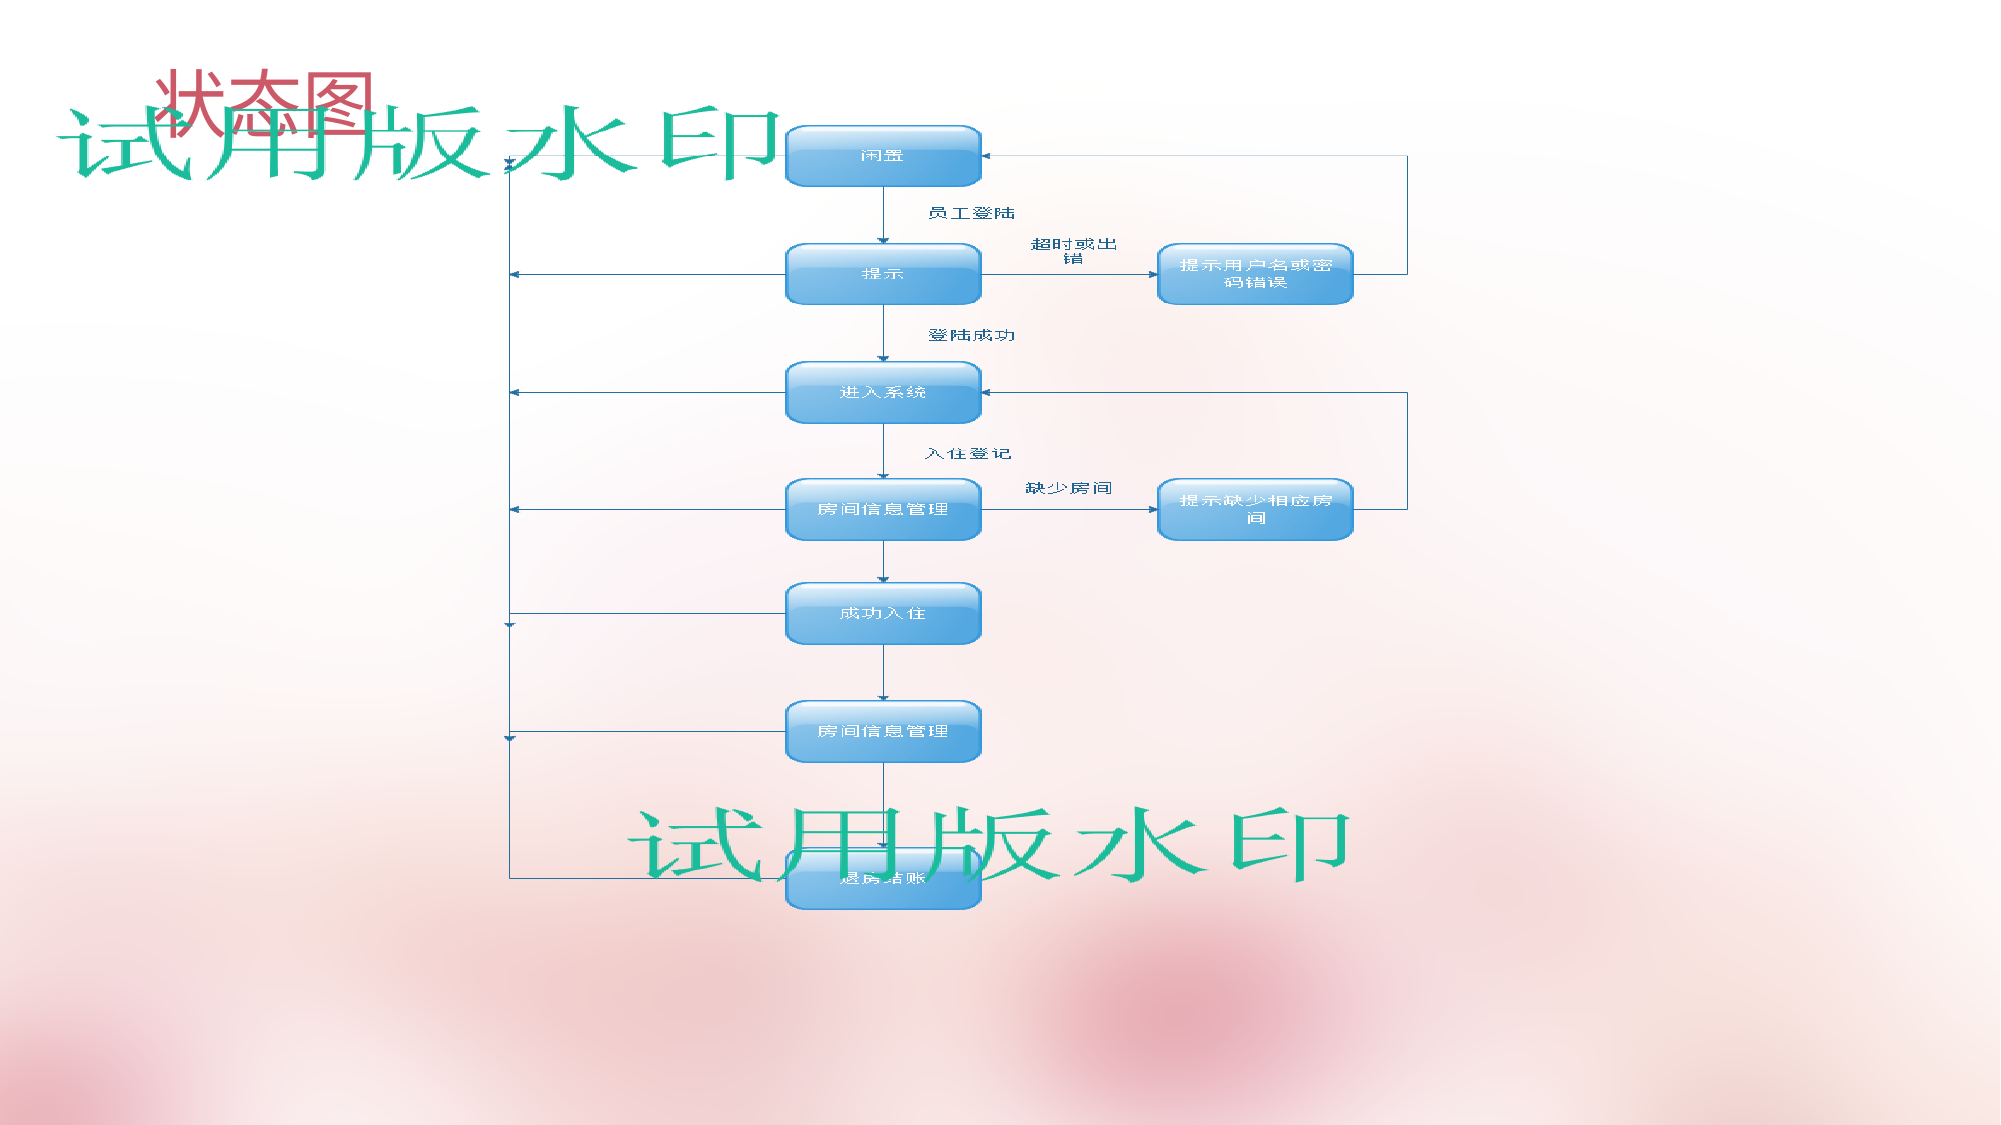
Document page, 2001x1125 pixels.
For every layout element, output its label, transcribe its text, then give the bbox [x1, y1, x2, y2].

text_box 状态图 [137, 59, 1863, 82]
picture [0, 0, 2001, 1125]
